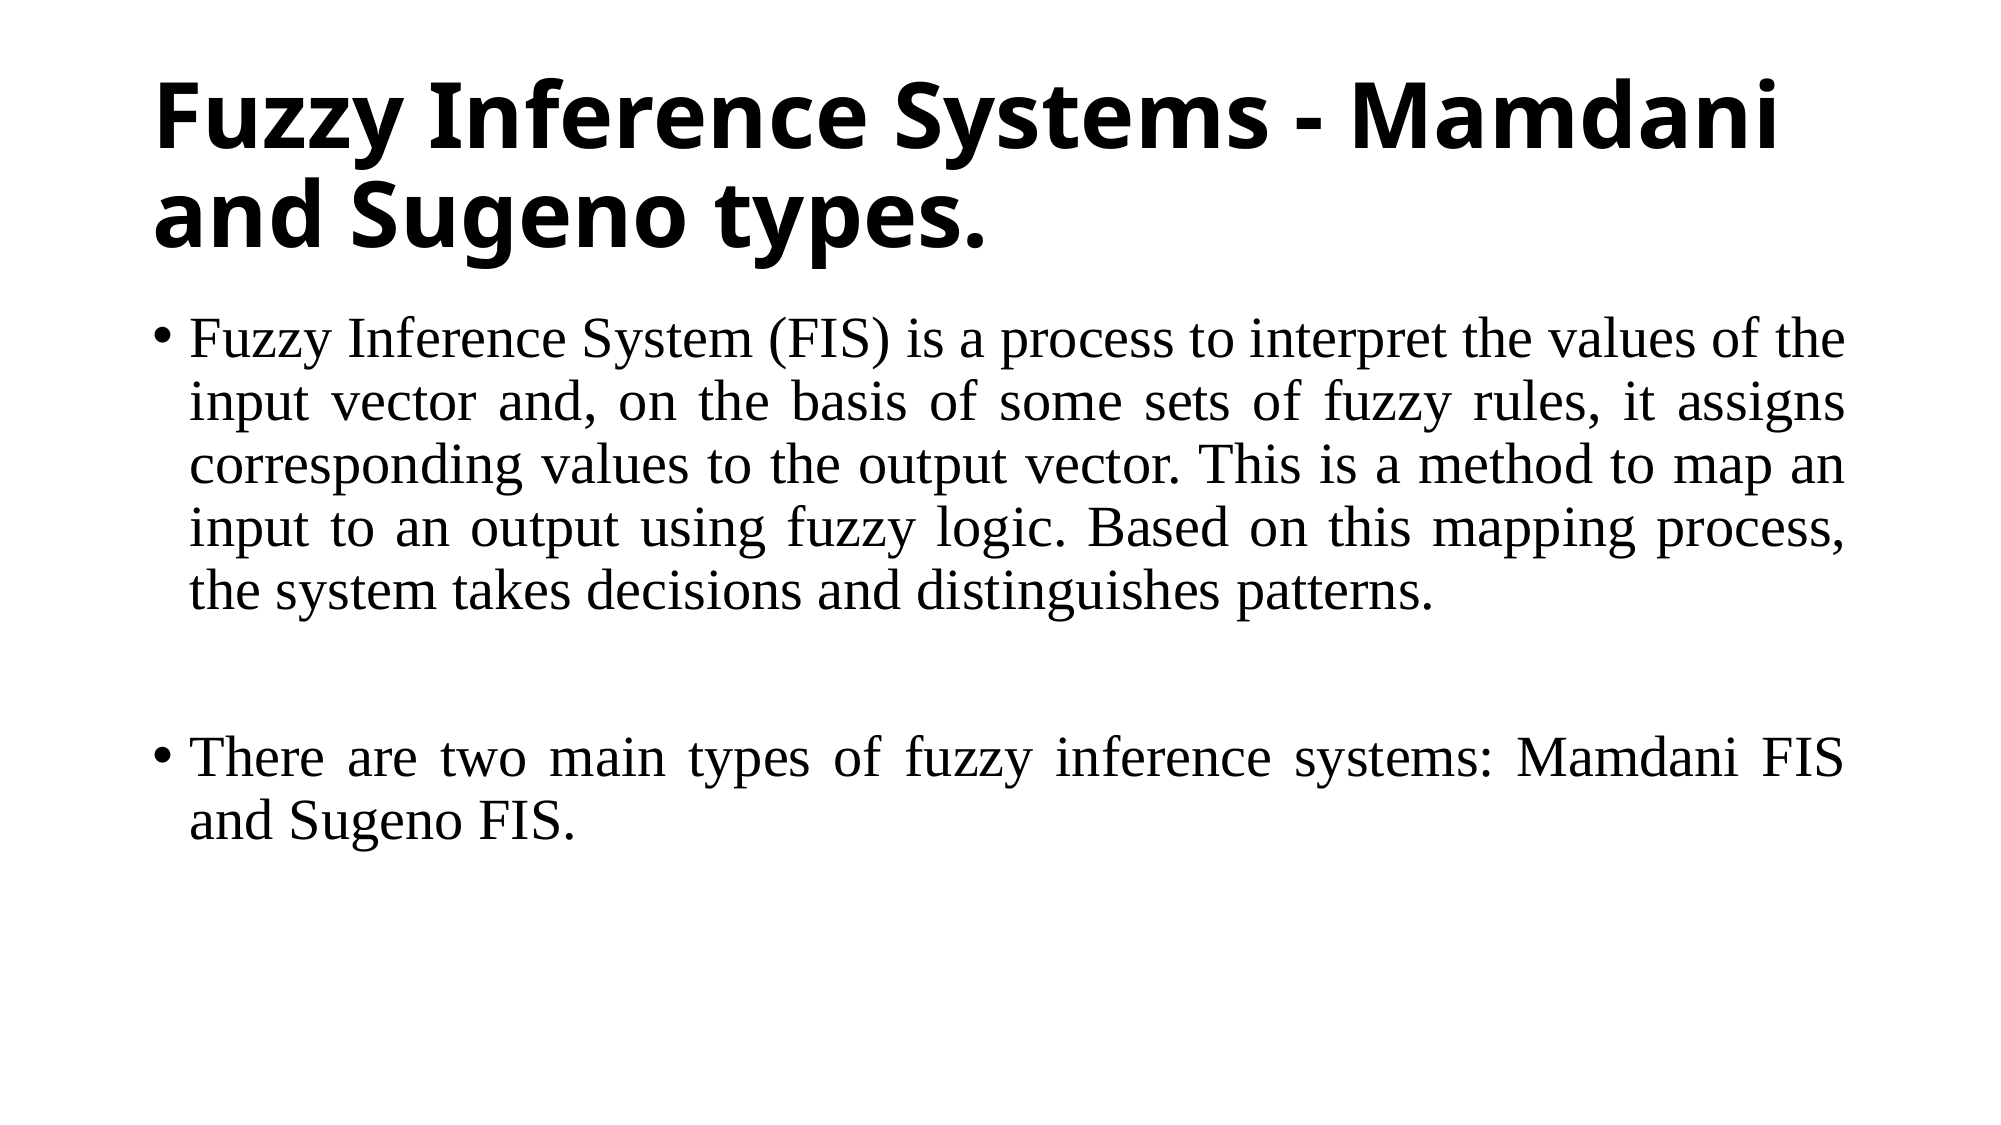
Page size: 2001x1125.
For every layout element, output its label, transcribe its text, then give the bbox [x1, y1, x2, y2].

title Fuzzy Inference Systems - Mamdani and Sugeno types. [137, 59, 1863, 278]
list Fuzzy Inference System (FIS) is a process to interpret the values of the input vector and, on the basis of some sets of fuzzy rules, it assigns corresponding values to the output vector. This is a method to map an input to an output using fuzzy logic. Based on this mapping process, the system takes decisions and distinguishes patterns. There are two main types of fuzzy inference systems: Mamdani FIS and Sugeno FIS. [137, 299, 1863, 1014]
